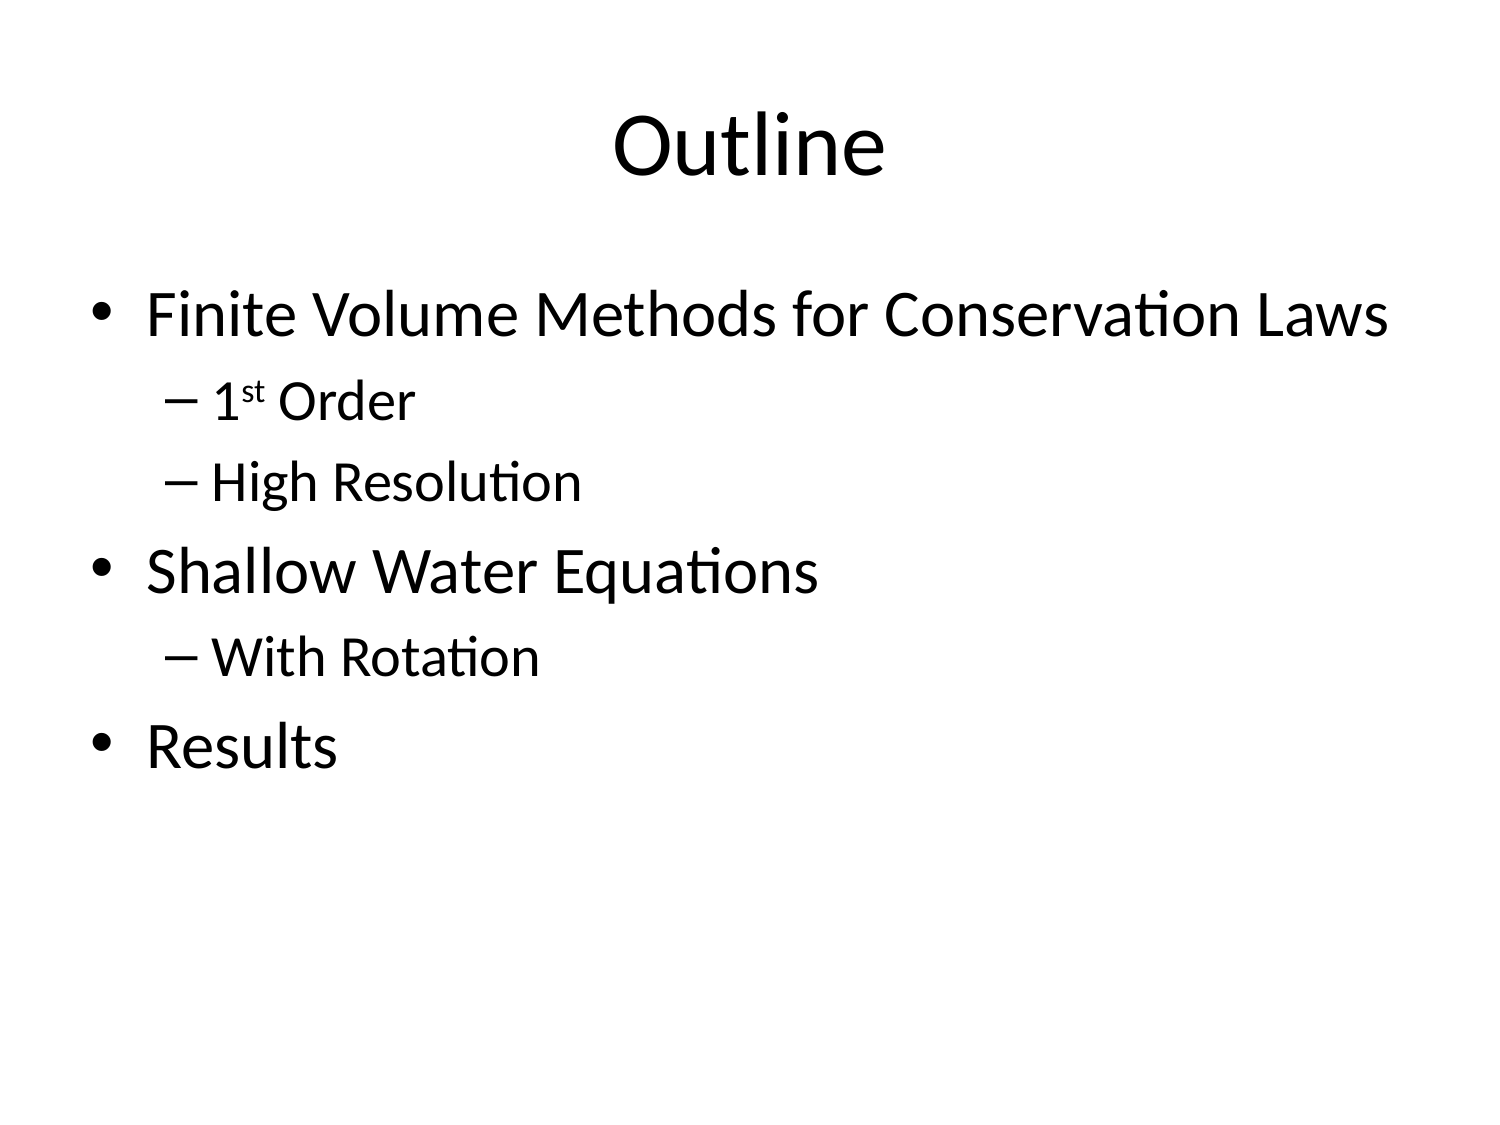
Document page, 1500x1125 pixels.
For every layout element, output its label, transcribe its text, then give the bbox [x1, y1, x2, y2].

list Finite Volume Methods for Conservation Laws 1st Order High Resolution Shallow Water Equations With Rotation Results [75, 262, 1425, 1005]
title Outline [75, 45, 1425, 233]
